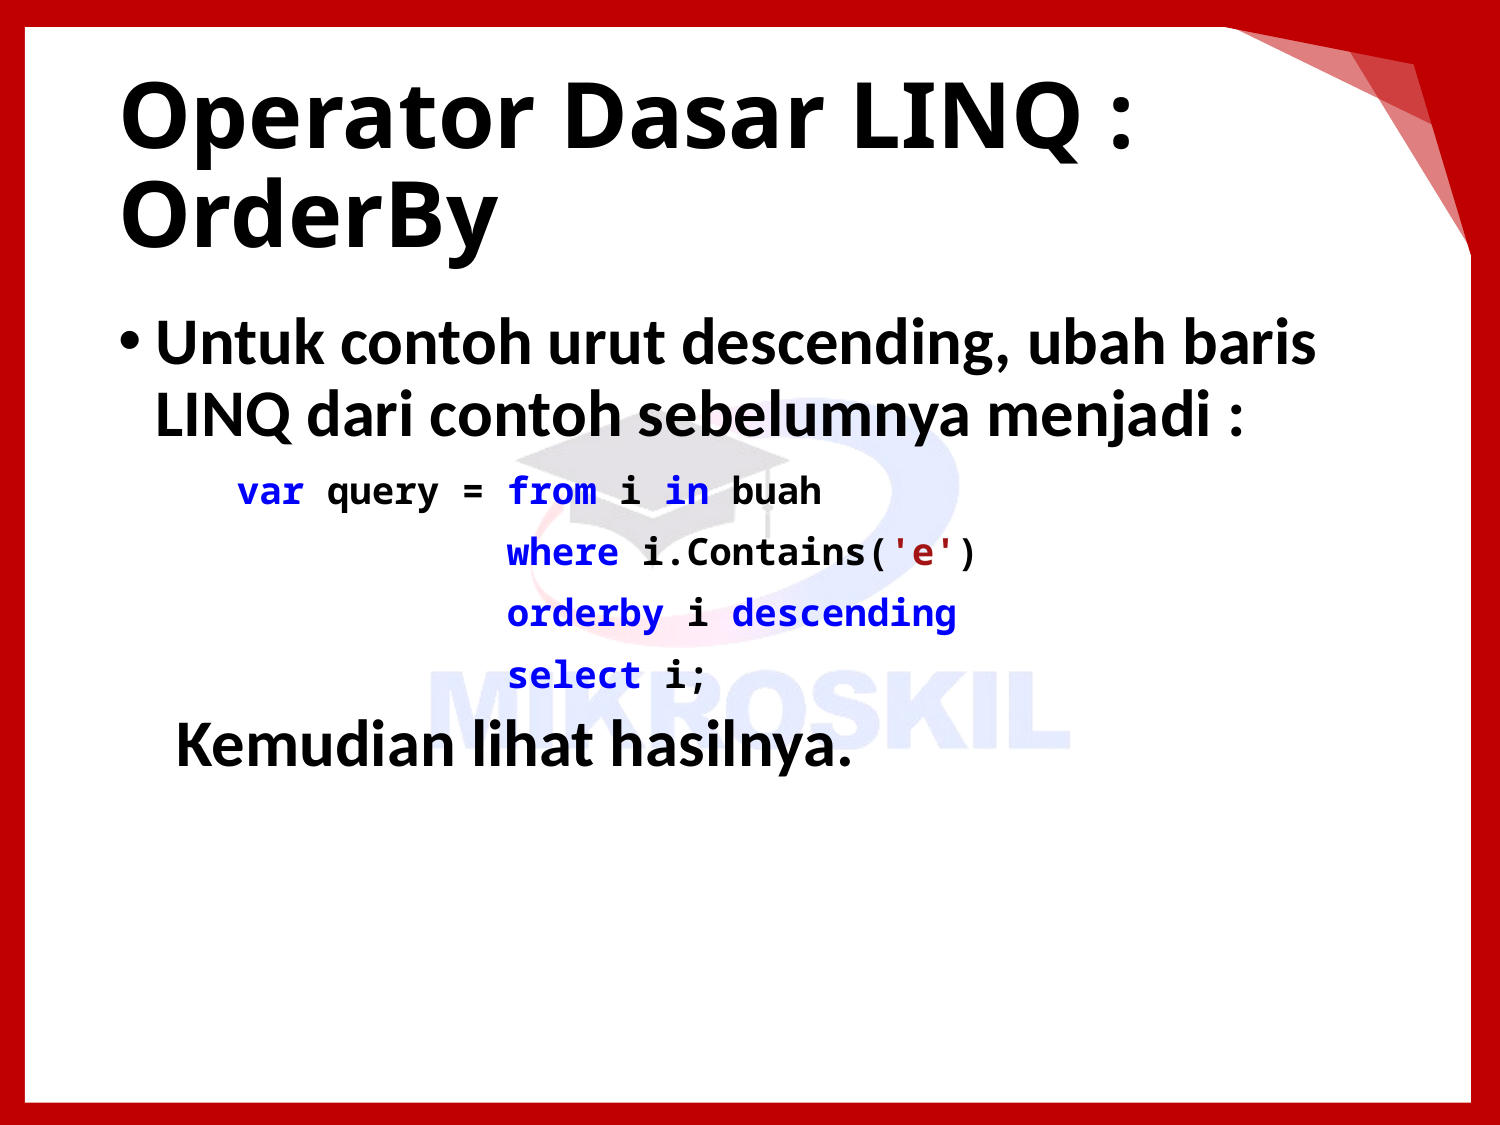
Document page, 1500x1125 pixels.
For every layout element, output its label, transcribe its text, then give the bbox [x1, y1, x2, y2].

title Operator Dasar LINQ : OrderBy [103, 59, 1397, 278]
list Untuk contoh urut descending, ubah baris LINQ dari contoh sebelumnya menjadi : var query = from i in buah where i.Contains('e') orderby i descending select i; Kemudian lihat hasilnya. [103, 299, 1397, 1014]
